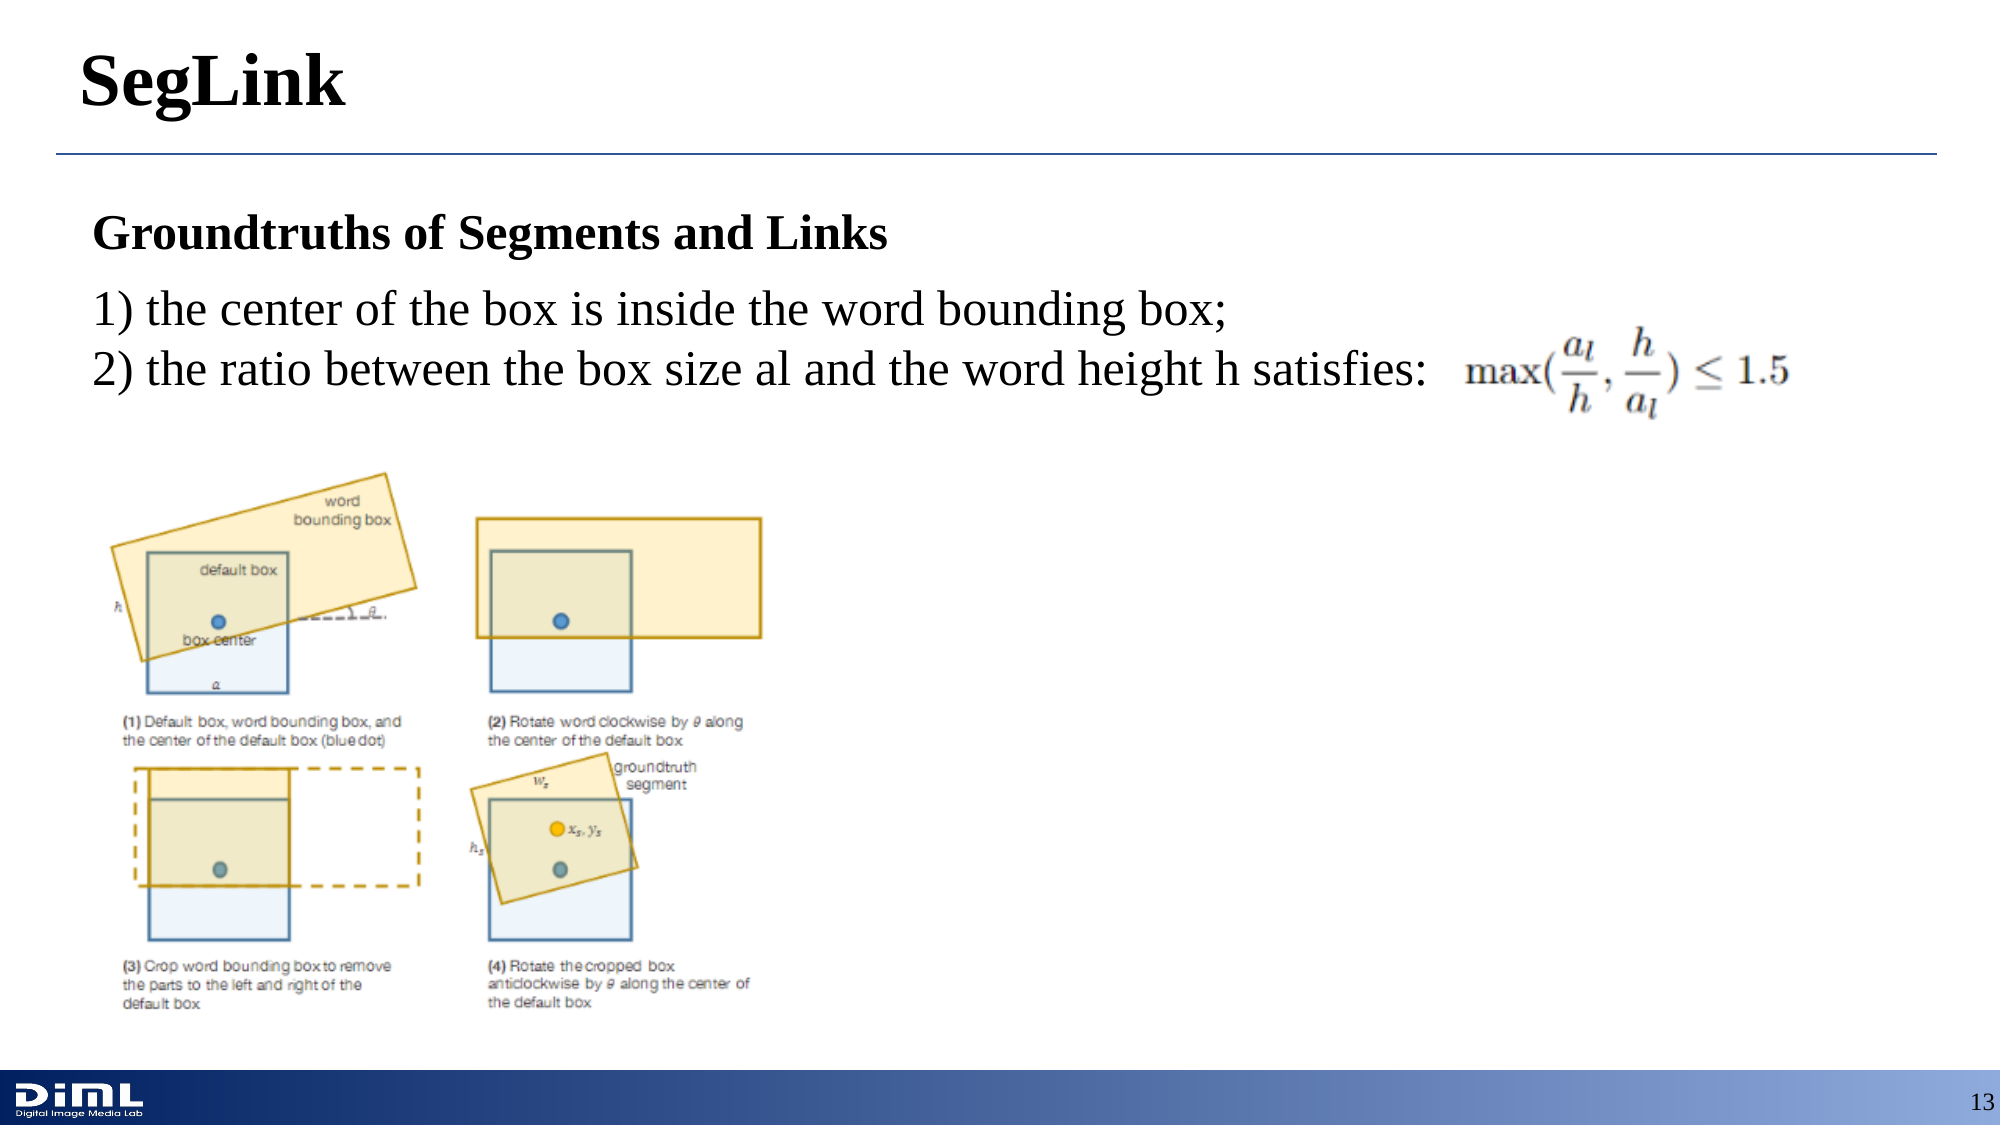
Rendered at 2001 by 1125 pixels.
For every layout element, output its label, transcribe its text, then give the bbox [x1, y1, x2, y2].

slide_number 13 [1560, 1070, 2000, 1125]
picture [11, 1078, 147, 1122]
text_box Groundtruths of Segments and Links [64, 192, 1070, 268]
text_box 1) the center of the box is inside the word bounding box; 2) the ratio between the box size al and the word height h satisfies: [77, 268, 1480, 403]
picture [1434, 312, 1807, 435]
text_box SegLink [64, 11, 1983, 152]
picture [77, 464, 804, 1028]
